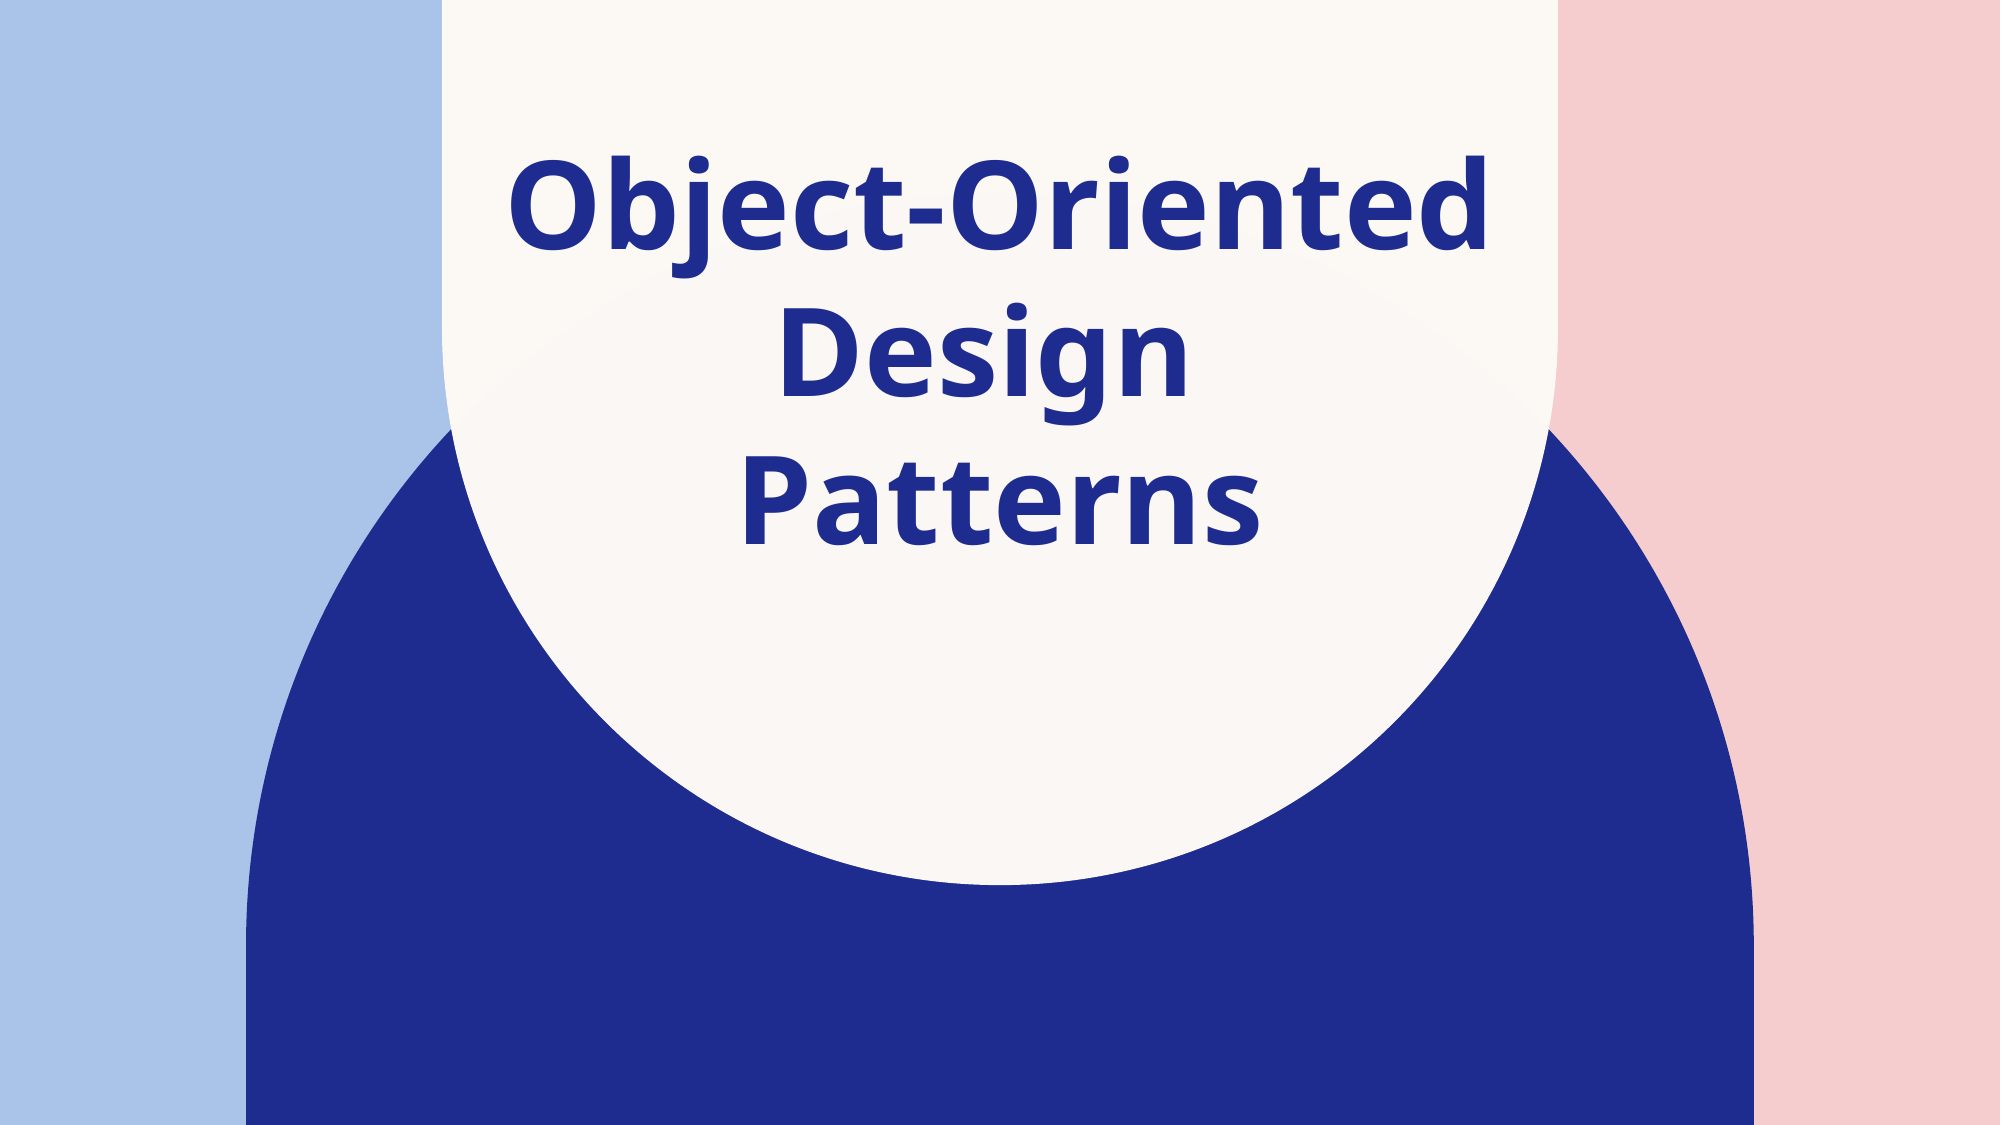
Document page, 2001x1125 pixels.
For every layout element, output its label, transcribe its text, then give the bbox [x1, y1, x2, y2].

title Object-Oriented Design Patterns [475, 33, 1525, 662]
